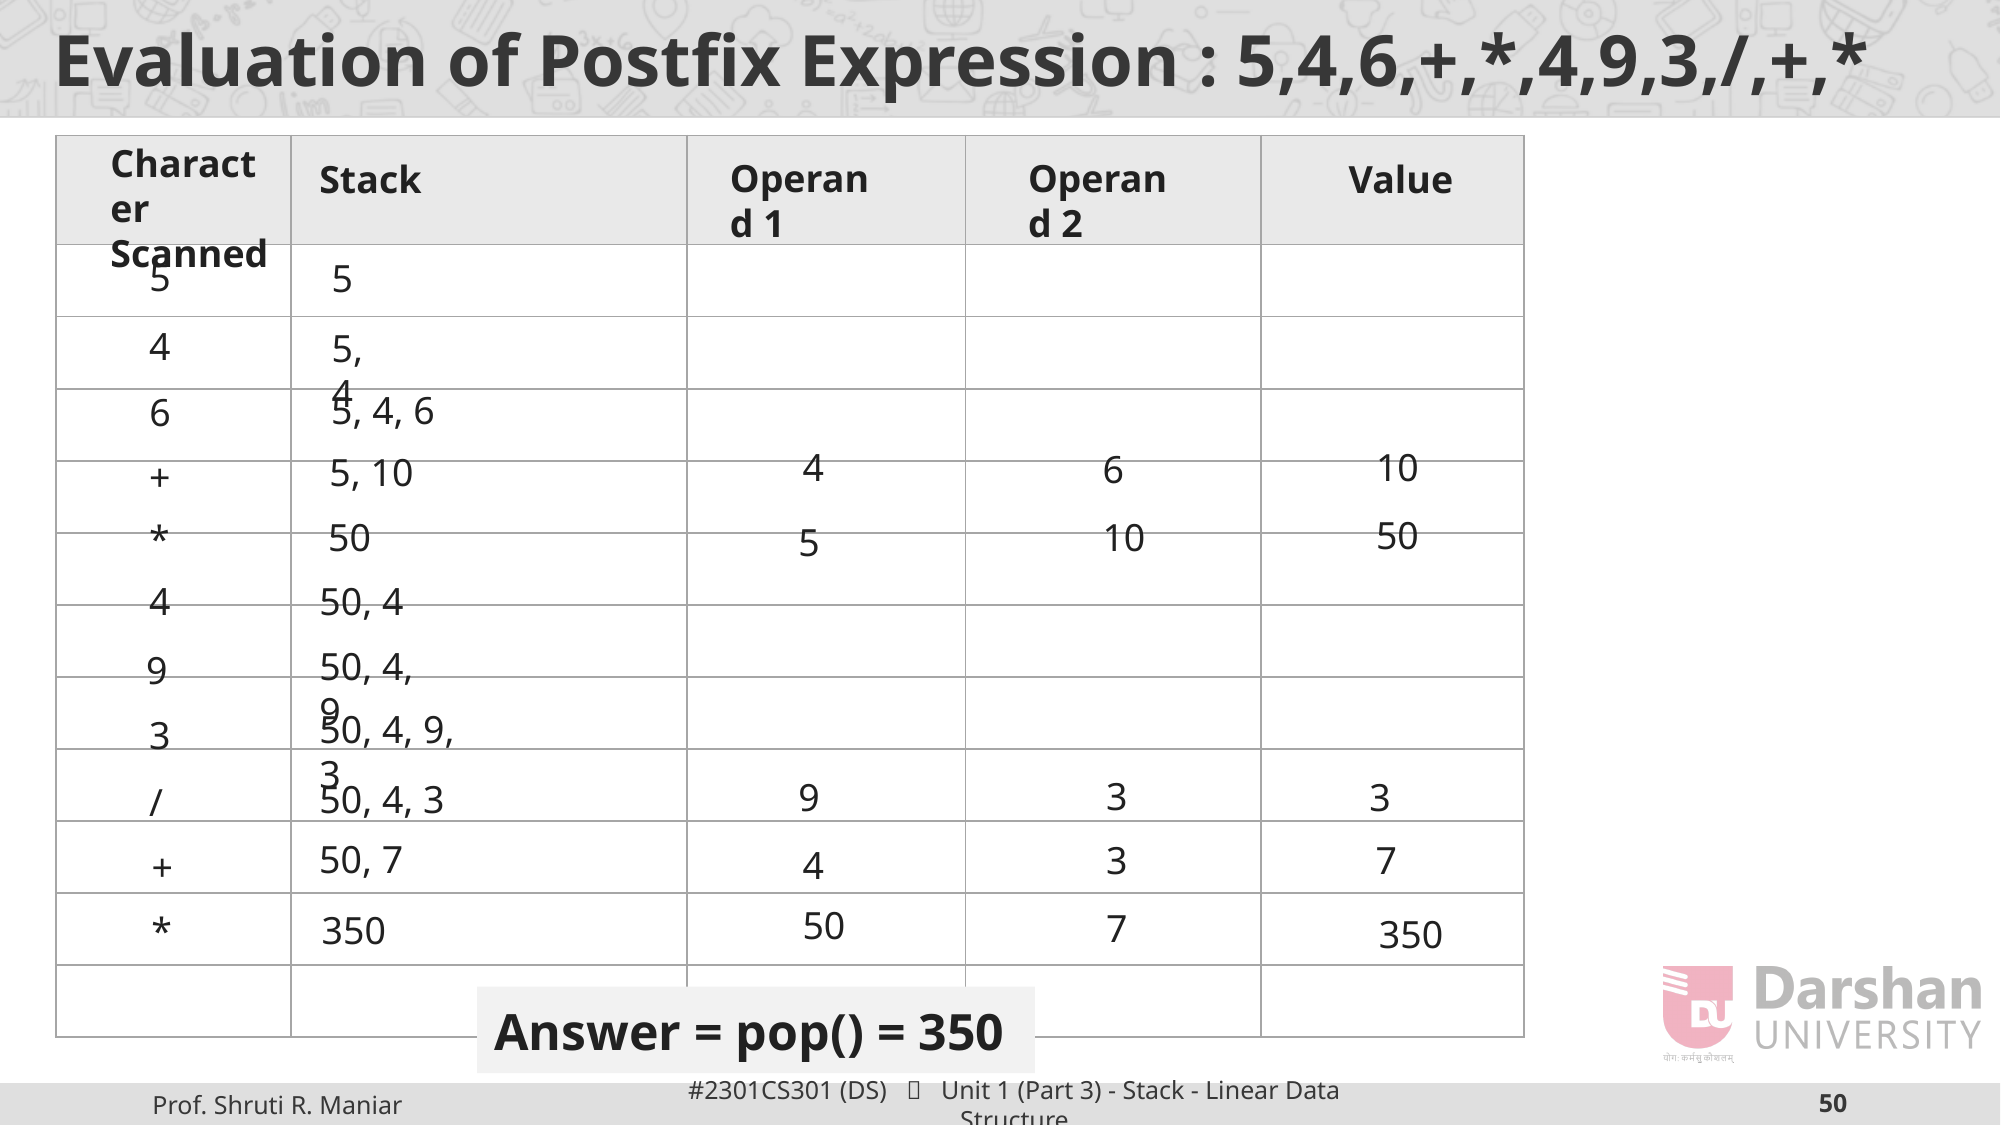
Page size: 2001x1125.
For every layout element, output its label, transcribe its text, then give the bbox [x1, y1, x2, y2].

text_box 3 [1091, 765, 1214, 826]
text_box 50, 7 [304, 829, 498, 889]
text_box 350 [306, 899, 501, 960]
table_cell [57, 966, 290, 1036]
table_header [1262, 136, 1523, 244]
table_cell [57, 606, 290, 676]
table_cell [328, 822, 686, 892]
text_box Character Scanned [95, 132, 289, 283]
text_box / [134, 772, 328, 832]
table_cell [688, 750, 965, 820]
table_cell [292, 442, 314, 446]
table_cell [966, 462, 1260, 532]
table_cell [1262, 966, 1523, 1036]
text_box Operand 1 [715, 147, 906, 252]
table_cell [966, 894, 1260, 964]
table_cell [688, 678, 965, 748]
table_cell [688, 822, 965, 892]
table_cell [1262, 894, 1523, 964]
table_cell [688, 894, 965, 964]
table_cell [57, 390, 290, 460]
table_cell [688, 966, 965, 986]
text_box 4 [787, 436, 911, 497]
text_box 3 [1354, 766, 1478, 827]
text_box 5, 10 [314, 441, 460, 502]
text_box 10 [1087, 507, 1211, 567]
table_cell [966, 822, 1260, 892]
text_box 50 [313, 506, 437, 567]
table_cell [328, 390, 686, 460]
text_box 4 [134, 315, 328, 376]
text_box 50 [1361, 504, 1484, 564]
text_box 6 [134, 381, 328, 442]
table_cell [57, 822, 290, 892]
table_cell [1262, 750, 1523, 820]
table_cell [966, 390, 1260, 460]
text_box 4 [787, 834, 911, 895]
text_box 9 [131, 640, 304, 700]
table_cell [1262, 606, 1523, 676]
table_cell [57, 534, 290, 604]
table_cell [57, 462, 290, 532]
table_cell [688, 606, 965, 676]
table_cell [498, 750, 686, 820]
table_cell [328, 462, 686, 532]
text_box Value [1333, 148, 1525, 209]
table_header [688, 136, 965, 244]
table_header [966, 136, 1260, 244]
table_cell [292, 894, 686, 964]
text_box * [136, 900, 306, 960]
table_cell [57, 245, 290, 316]
text_box 5 [134, 283, 222, 307]
text_box 50, 4, 3 [304, 768, 498, 828]
table_cell [966, 750, 1260, 820]
text_box 5 [316, 248, 404, 308]
table_cell [57, 678, 290, 748]
table_cell [1663, 966, 1981, 1063]
table_cell [1262, 245, 1523, 316]
table_cell [292, 376, 316, 381]
text_box 50, 4, 9 [304, 635, 460, 699]
table_cell [688, 462, 965, 532]
text_box + [134, 446, 328, 506]
table_cell [688, 534, 965, 604]
text_box 5, 4, 6 [316, 379, 478, 440]
table_cell [966, 966, 1260, 1036]
text_box 5, 4 [316, 317, 404, 379]
text_box 350 [1364, 903, 1487, 964]
text_box 50, 4 [328, 570, 428, 631]
table_cell [966, 317, 1260, 388]
table_cell [292, 534, 686, 604]
table_cell [688, 390, 965, 460]
table_cell [57, 317, 290, 388]
title Evaluation of Postfix Expression : 5,4,6,+,*,4,9,3,/,+,* [0, 0, 2000, 117]
table_cell [460, 678, 686, 748]
text_box + [136, 836, 331, 897]
table_cell [1262, 317, 1523, 388]
table_cell [966, 534, 1260, 604]
table_cell [1262, 390, 1523, 460]
table_cell [292, 765, 304, 772]
text_box 7 [1091, 898, 1214, 958]
text_box 50 [787, 895, 911, 955]
table_header [57, 136, 95, 244]
table_cell [688, 317, 965, 388]
text_box 5 [783, 512, 907, 572]
table_cell [1262, 678, 1523, 748]
text_box 3 [134, 704, 304, 765]
table_cell [966, 245, 1260, 316]
text_box 3 [1091, 829, 1214, 890]
text_box 6 [1087, 438, 1211, 499]
text_box 9 [783, 766, 907, 827]
table_cell [292, 832, 304, 836]
text_box Answer = pop() = 350 [476, 986, 1036, 1074]
table_cell [1262, 822, 1523, 892]
text_box 7 [1360, 829, 1484, 890]
table_cell [966, 678, 1260, 748]
table_cell [57, 750, 290, 820]
table_header [292, 136, 686, 244]
table_cell [966, 606, 1260, 676]
text_box * [134, 508, 328, 569]
text_box 10 [1361, 436, 1484, 497]
table_cell [292, 606, 686, 676]
table_cell [292, 700, 304, 704]
text_box Stack [304, 148, 498, 209]
table_cell [292, 966, 686, 1036]
table_cell [292, 245, 686, 316]
table_cell [1262, 534, 1523, 604]
text_box 4 [134, 570, 328, 631]
text_box 50, 4, 9, 3 [304, 699, 498, 768]
table_cell [1262, 462, 1523, 532]
text_box Operand 2 [1013, 147, 1204, 252]
table_cell [404, 317, 686, 388]
table_cell [57, 894, 290, 964]
table_cell [688, 245, 965, 316]
